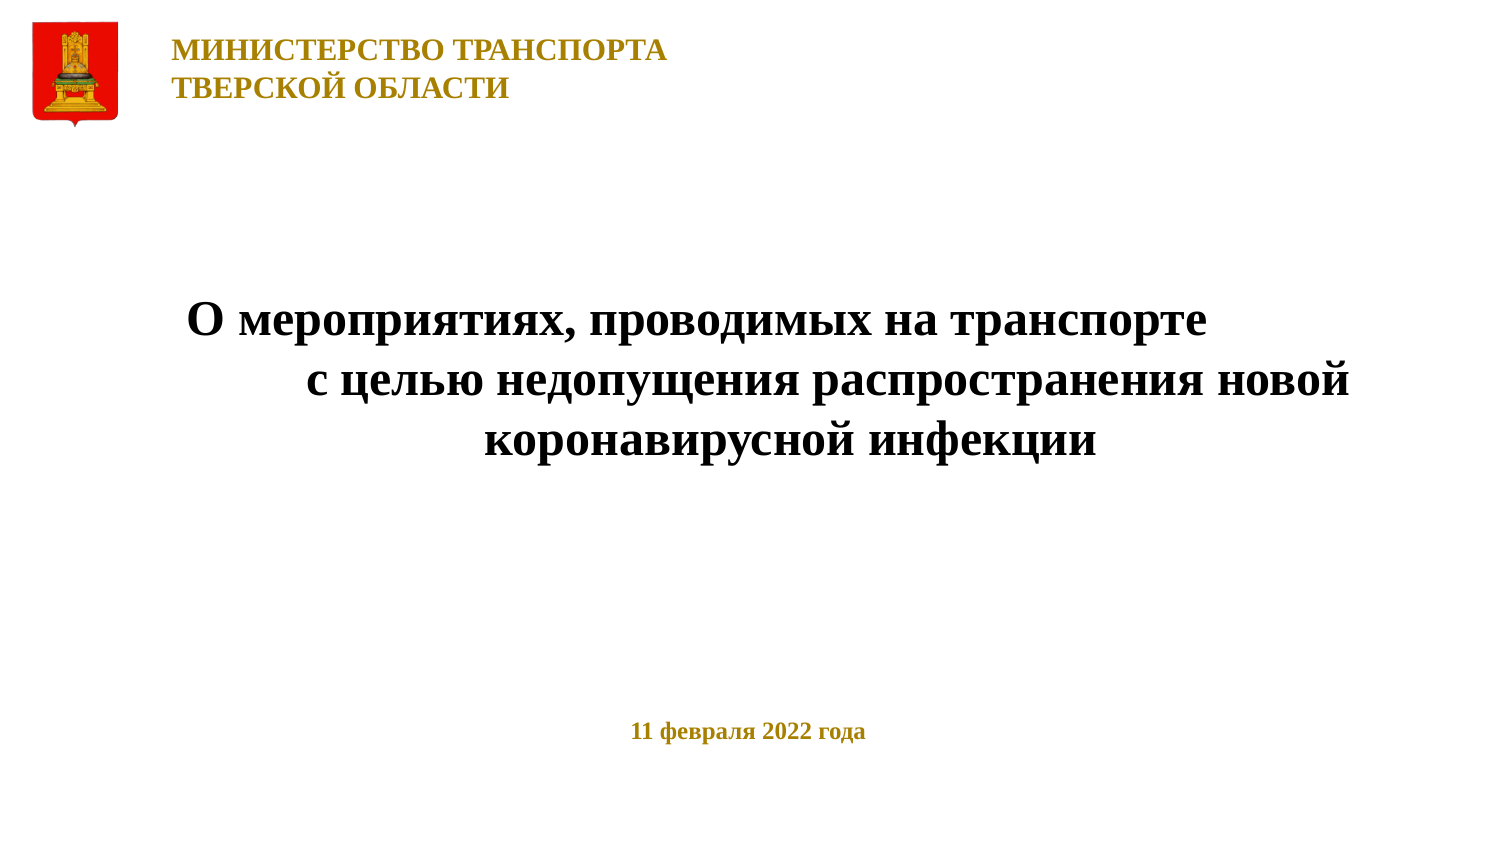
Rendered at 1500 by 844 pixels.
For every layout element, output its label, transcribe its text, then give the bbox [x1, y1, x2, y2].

text_box О мероприятиях, проводимых на транспорте с целью недопущения распространения новой коронавирусной инфекции [170, 278, 1411, 473]
text_box МИНИСТЕРСТВО ТРАНСПОРТА ТВЕРСКОЙ ОБЛАСТИ [159, 23, 998, 119]
text_box 11 февраля 2022 года [338, 708, 1159, 750]
picture [29, 16, 124, 133]
